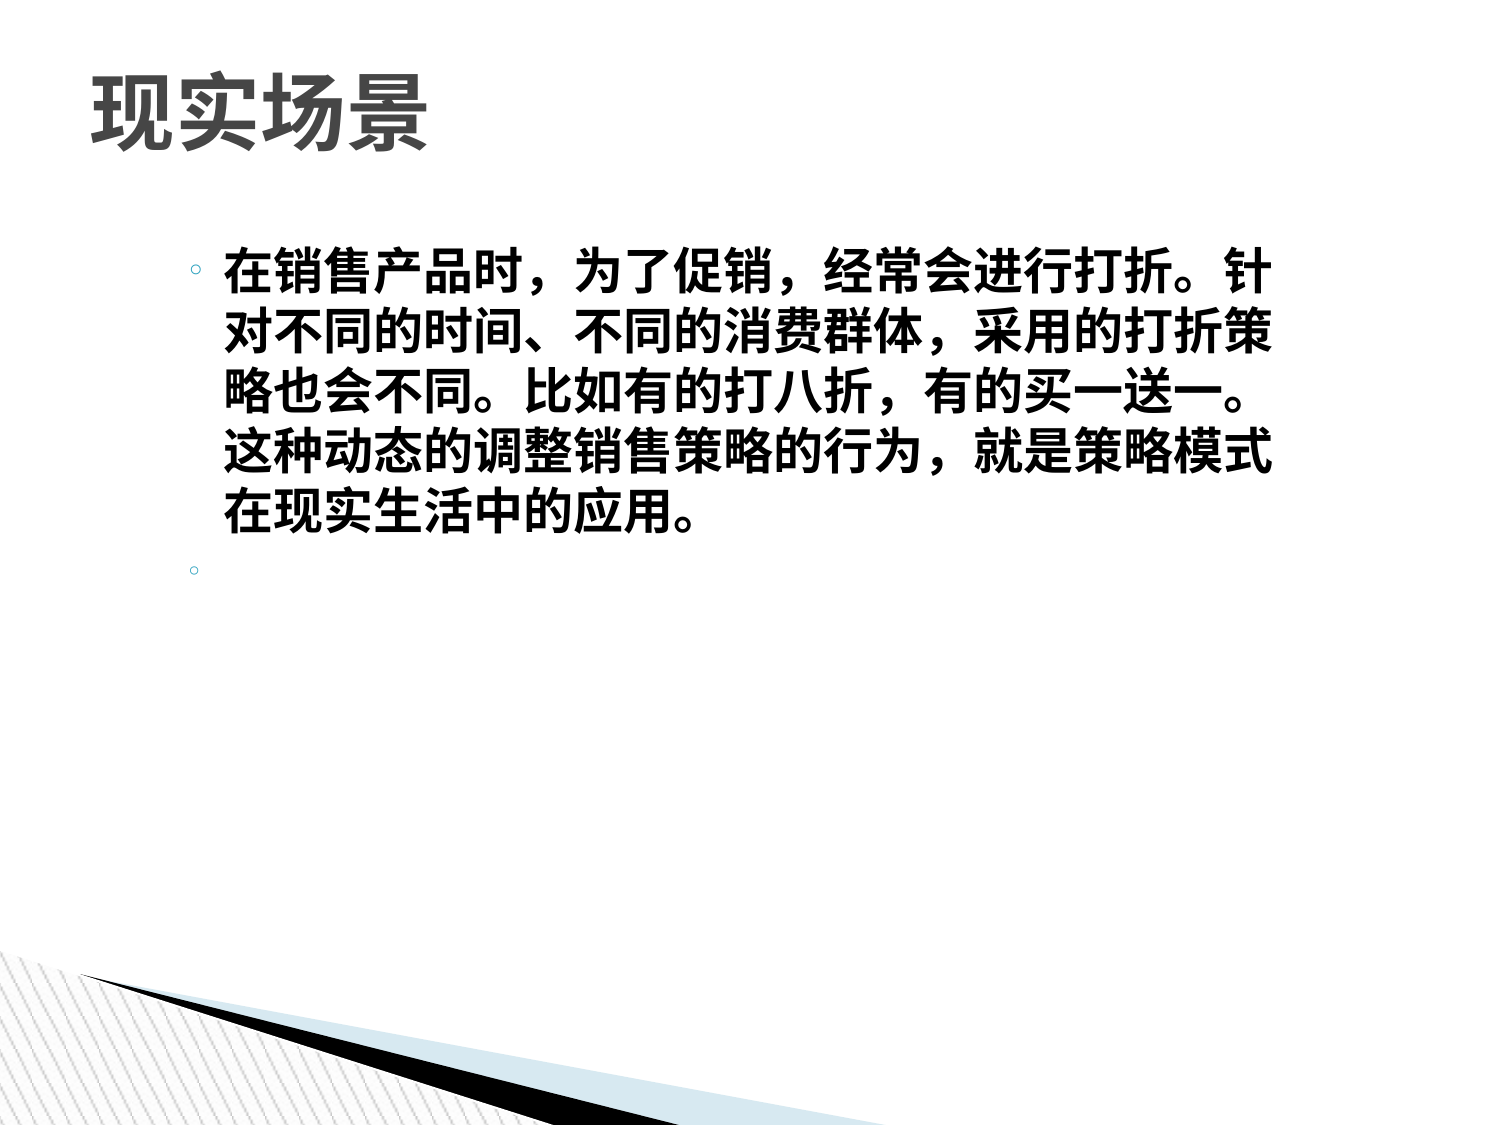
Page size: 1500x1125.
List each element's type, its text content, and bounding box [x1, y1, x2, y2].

title 现实场景 [74, 38, 1138, 182]
list 在销售产品时，为了促销，经常会进行打折。针对不同的时间、不同的消费群体，采用的打折策略也会不同。比如有的打八折，有的买一送一。这种动态的调整销售策略的行为，就是策略模式在现实生活中的应用。 [106, 174, 1332, 738]
